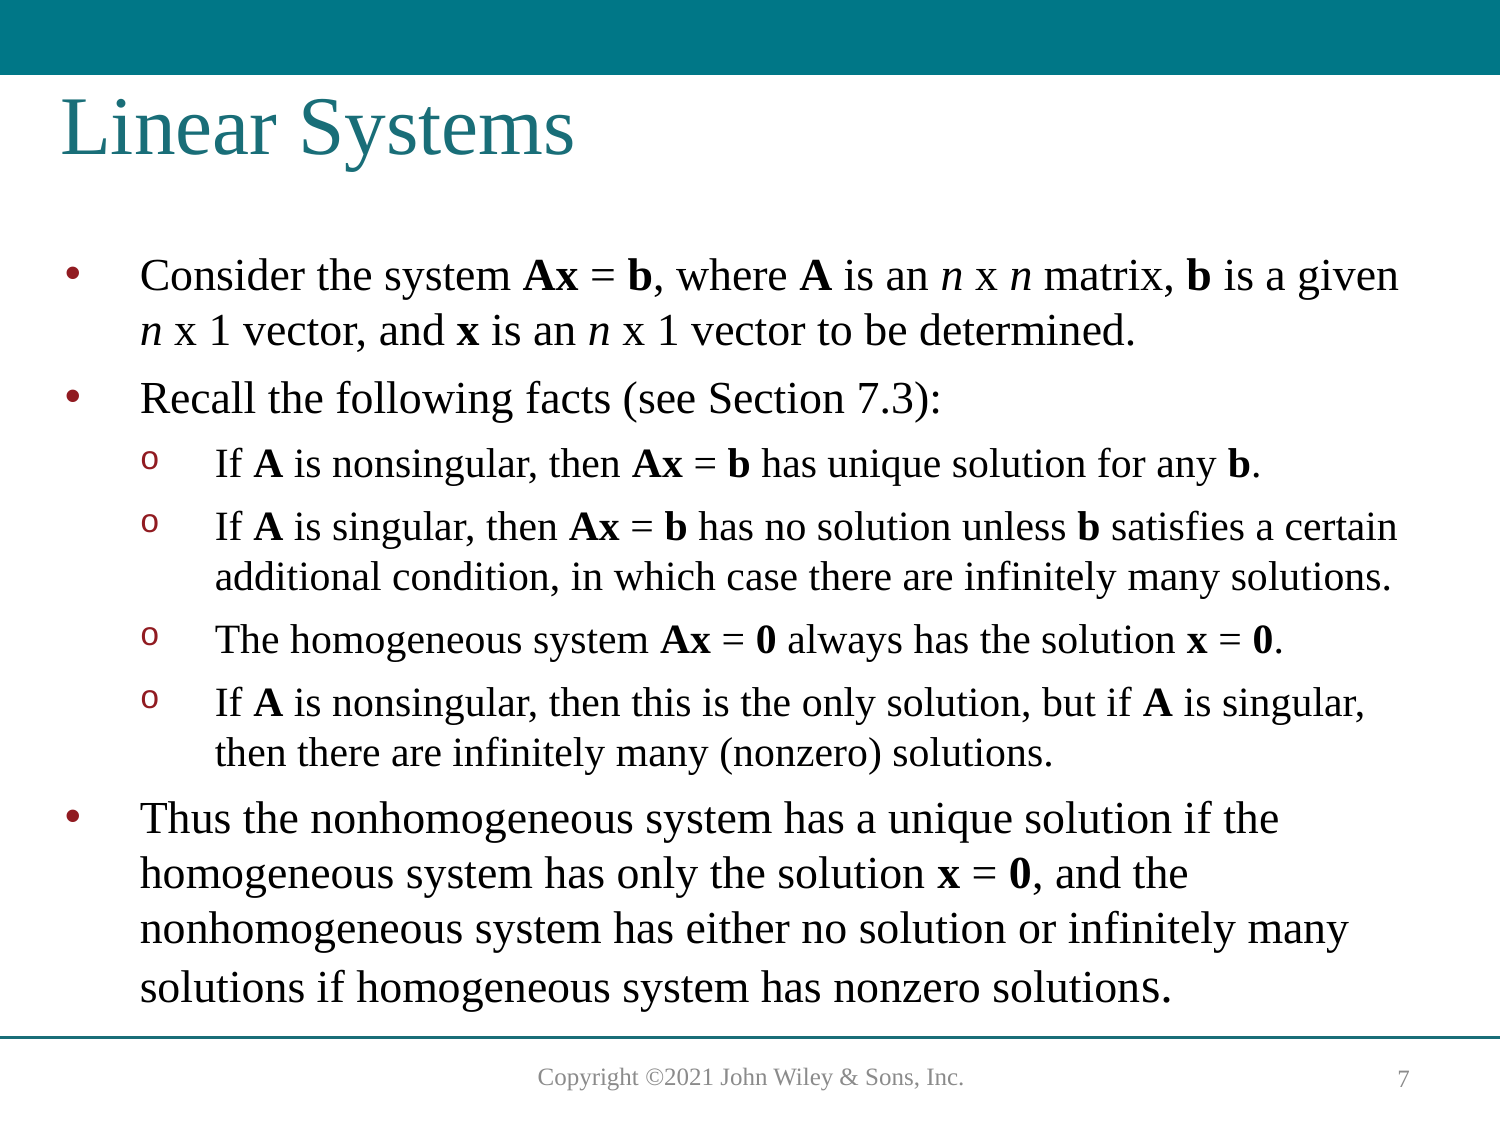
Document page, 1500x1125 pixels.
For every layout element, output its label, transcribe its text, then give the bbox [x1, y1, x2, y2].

title Linear Systems [45, 75, 1447, 213]
list Consider the system Ax = b, where A is an n x n matrix, b is a given n x 1 vector, and x is an n x 1 vector to be determined. Recall the following facts (see Section 7.3): If A is nonsingular, then Ax = b has unique solution for any b. If A is singular, then Ax = b has no solution unless b satisfies a certain additional condition, in which case there are infinitely many solutions. The homogeneous system Ax = 0 always has the solution x = 0. If A is nonsingular, then this is the only solution, but if A is singular, then there are infinitely many (nonzero) solutions. Thus the nonhomogeneous system has a unique solution if the homogeneous system has only the solution x = 0, and the nonhomogeneous system has either no solution or infinitely many solutions if homogeneous system has nonzero solutions. [50, 237, 1450, 1025]
